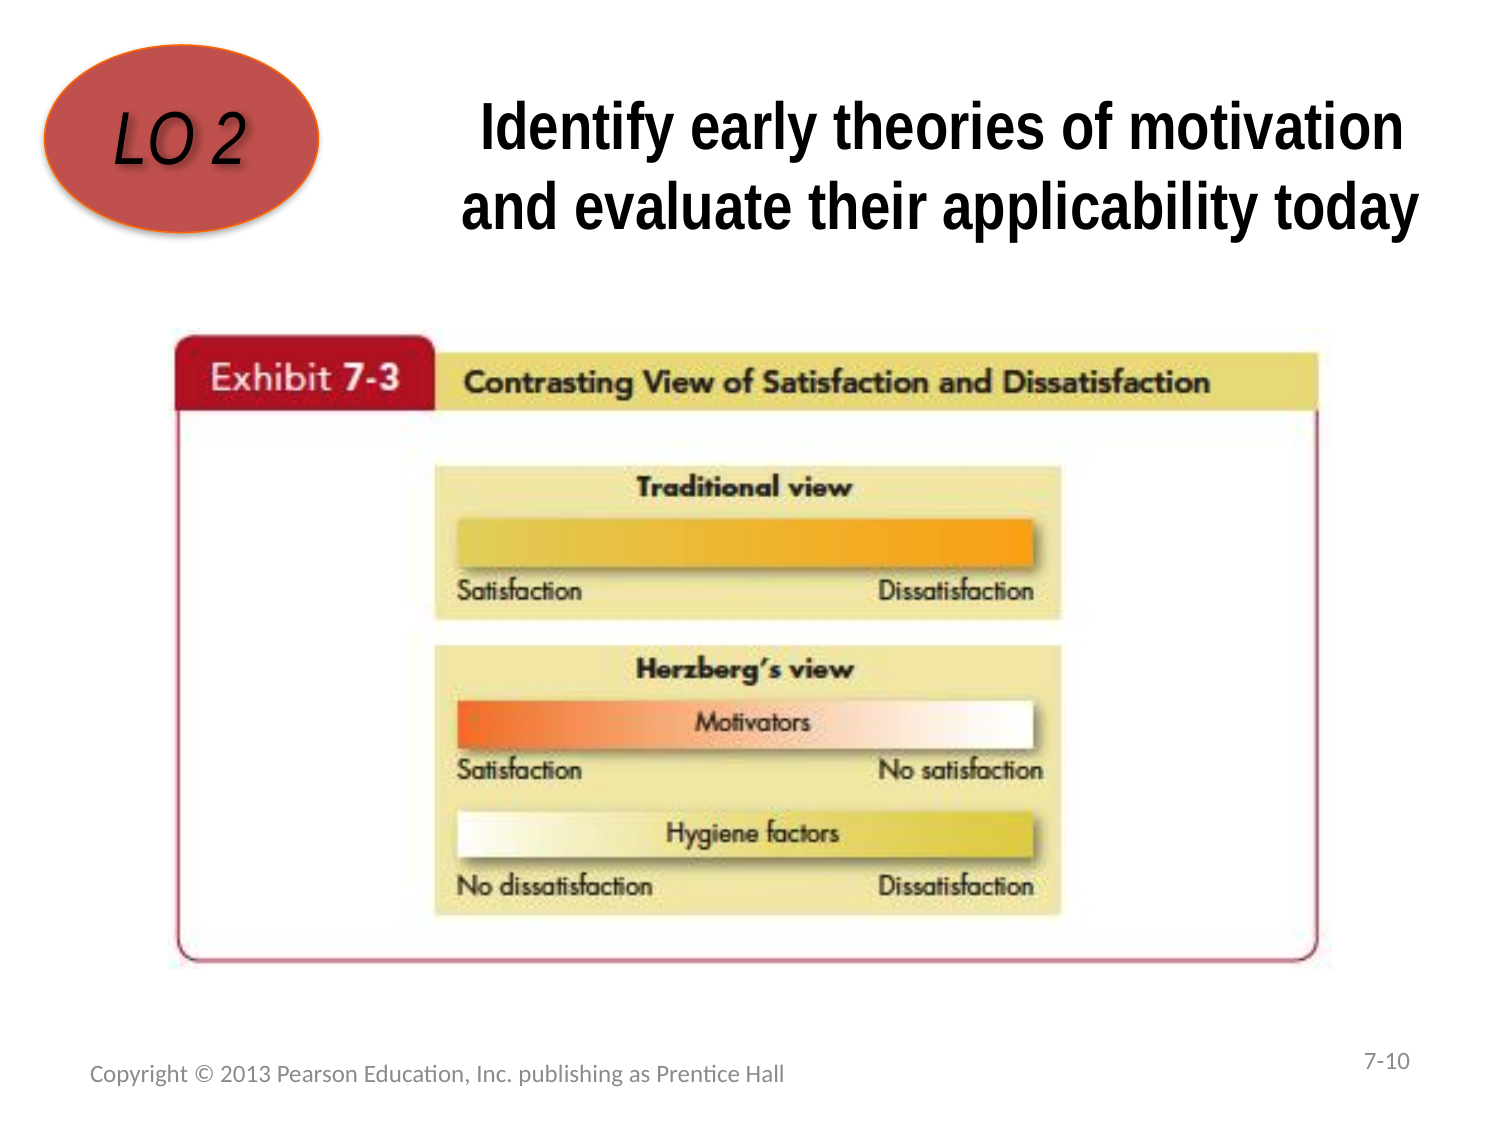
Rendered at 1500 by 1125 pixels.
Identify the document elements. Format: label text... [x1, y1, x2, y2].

slide_number 7-10 [1325, 1029, 1425, 1090]
title Identify early theories of motivation and evaluate their applicability today [86, 44, 1437, 282]
picture [168, 327, 1332, 969]
text_box [43, 44, 320, 234]
text_box LO 2 [86, 81, 274, 187]
footer Copyright © 2013 Pearson Education, Inc. publishing as Prentice Hall [75, 1042, 813, 1103]
